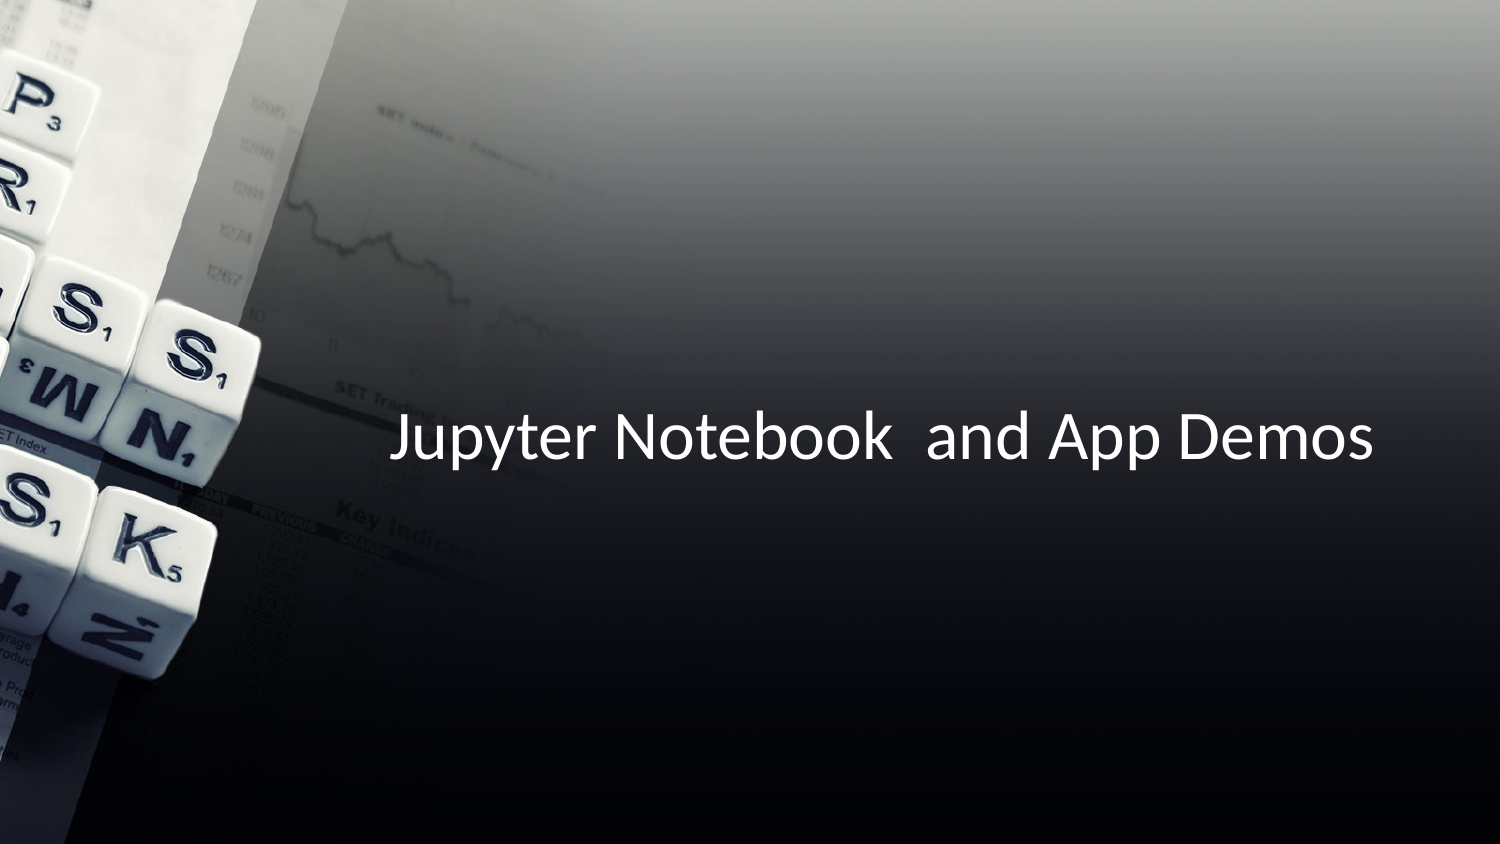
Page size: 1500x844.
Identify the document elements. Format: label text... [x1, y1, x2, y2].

title Jupyter Notebook and App Demos [374, 371, 1452, 491]
picture [0, 0, 1500, 844]
